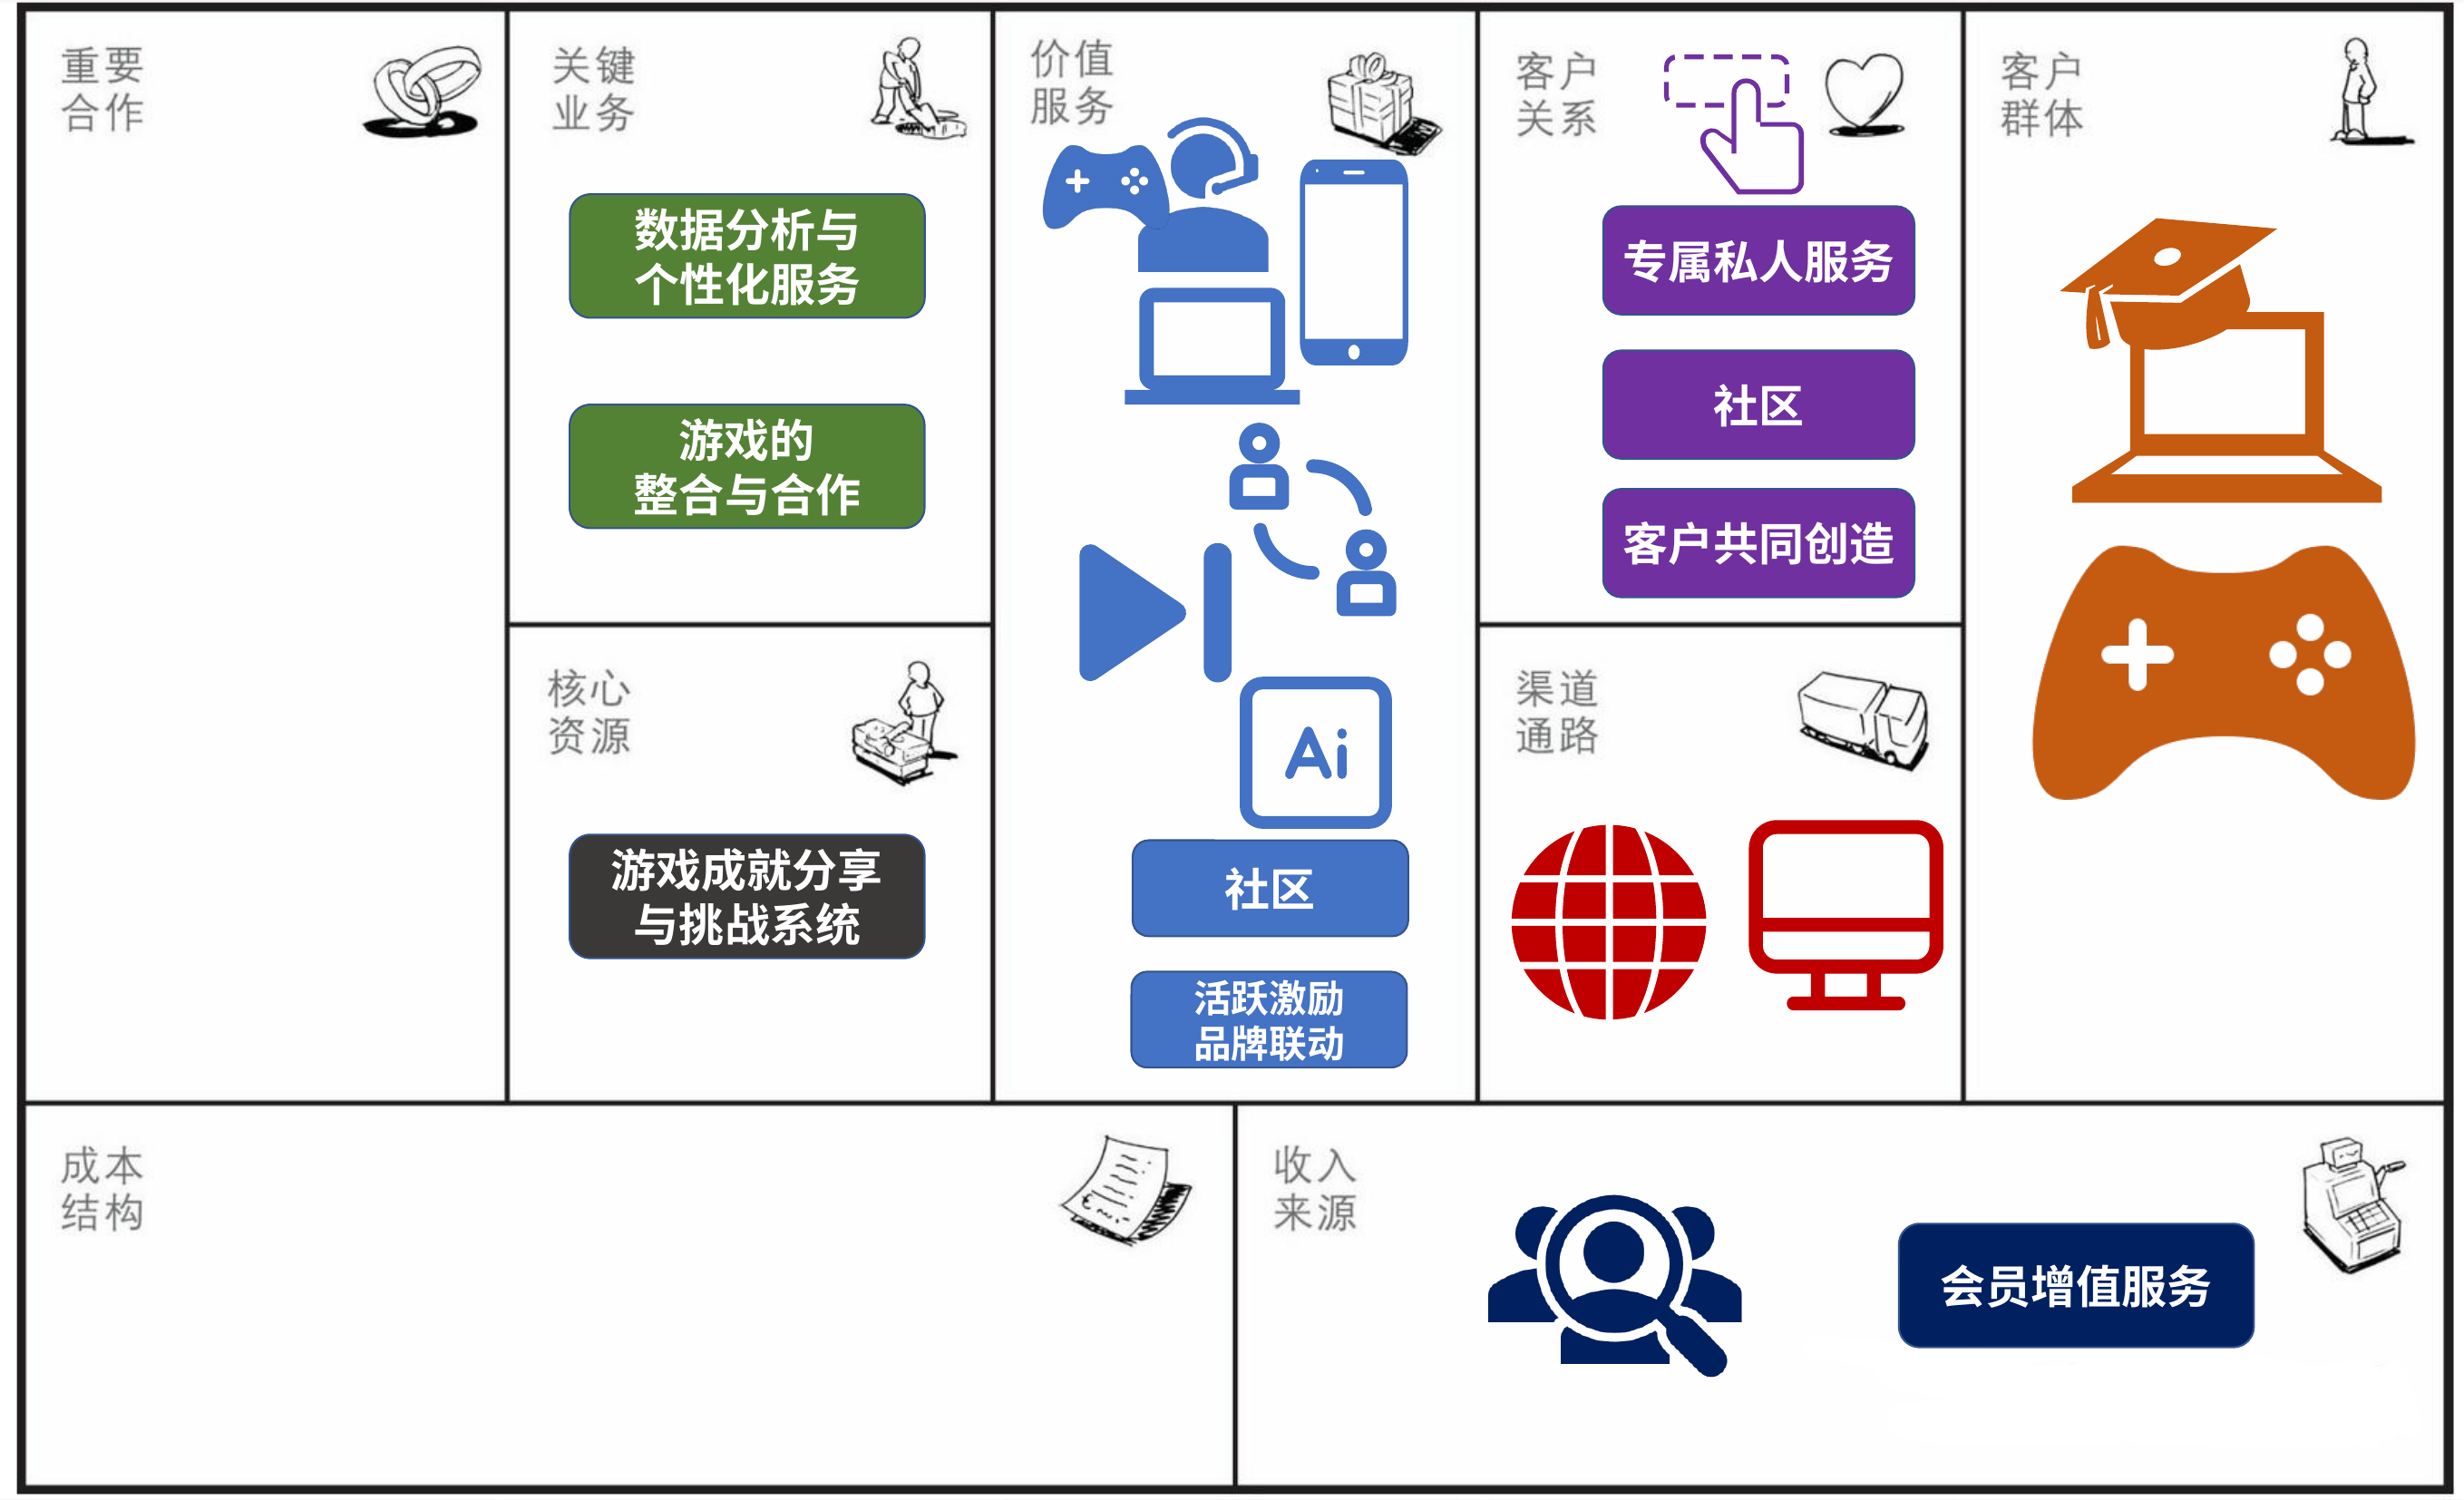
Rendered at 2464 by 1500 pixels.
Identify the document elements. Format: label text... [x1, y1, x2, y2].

text_box [1252, 521, 1321, 581]
text_box [1561, 881, 1607, 920]
text_box [1565, 823, 1607, 877]
text_box 专属私人服务 [1602, 205, 1916, 316]
text_box [1078, 543, 1187, 683]
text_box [1034, 97, 1300, 292]
text_box [1612, 968, 1653, 1021]
text_box [2057, 217, 2280, 350]
text_box 社区 [1602, 349, 1916, 460]
text_box [1510, 881, 1560, 920]
text_box [1712, 54, 1734, 60]
text_box [1748, 819, 1945, 1012]
text_box [1641, 829, 1696, 877]
text_box 活跃激励 品牌联动 [1130, 970, 1408, 1069]
text_box [1522, 829, 1577, 877]
text_box 会员增值服务 [1897, 1222, 2255, 1349]
text_box [1522, 968, 1577, 1016]
text_box [1683, 54, 1705, 60]
text_box [1124, 292, 1301, 406]
text_box [1659, 881, 1708, 920]
text_box [1612, 881, 1658, 920]
text_box 客户共同创造 [1602, 488, 1916, 599]
text_box [1699, 77, 1806, 196]
text_box 社区 [1131, 839, 1409, 938]
picture [0, 0, 2464, 1500]
text_box [1741, 54, 1762, 60]
text_box [1565, 968, 1607, 1021]
text_box [2109, 262, 2333, 455]
text_box [1612, 823, 1653, 877]
text_box [1770, 54, 1791, 66]
text_box [1299, 158, 1409, 366]
text_box [1305, 458, 1373, 517]
text_box 数据分析与 个性化服务 [569, 193, 926, 319]
text_box [1612, 924, 1658, 963]
text_box 游戏成就分享与挑战系统 [569, 833, 926, 959]
text_box [1662, 53, 1677, 73]
text_box [1662, 81, 1671, 103]
text_box [1510, 924, 1560, 963]
text_box [1784, 73, 1790, 94]
text_box [1203, 541, 1233, 684]
text_box [1675, 102, 1697, 109]
text_box [1561, 924, 1607, 963]
text_box [1641, 968, 1696, 1016]
text_box [1659, 924, 1708, 963]
text_box 游戏的 整合与合作 [569, 404, 926, 530]
text_box [1335, 528, 1398, 618]
text_box [1238, 676, 1393, 830]
text_box [1228, 422, 1290, 511]
